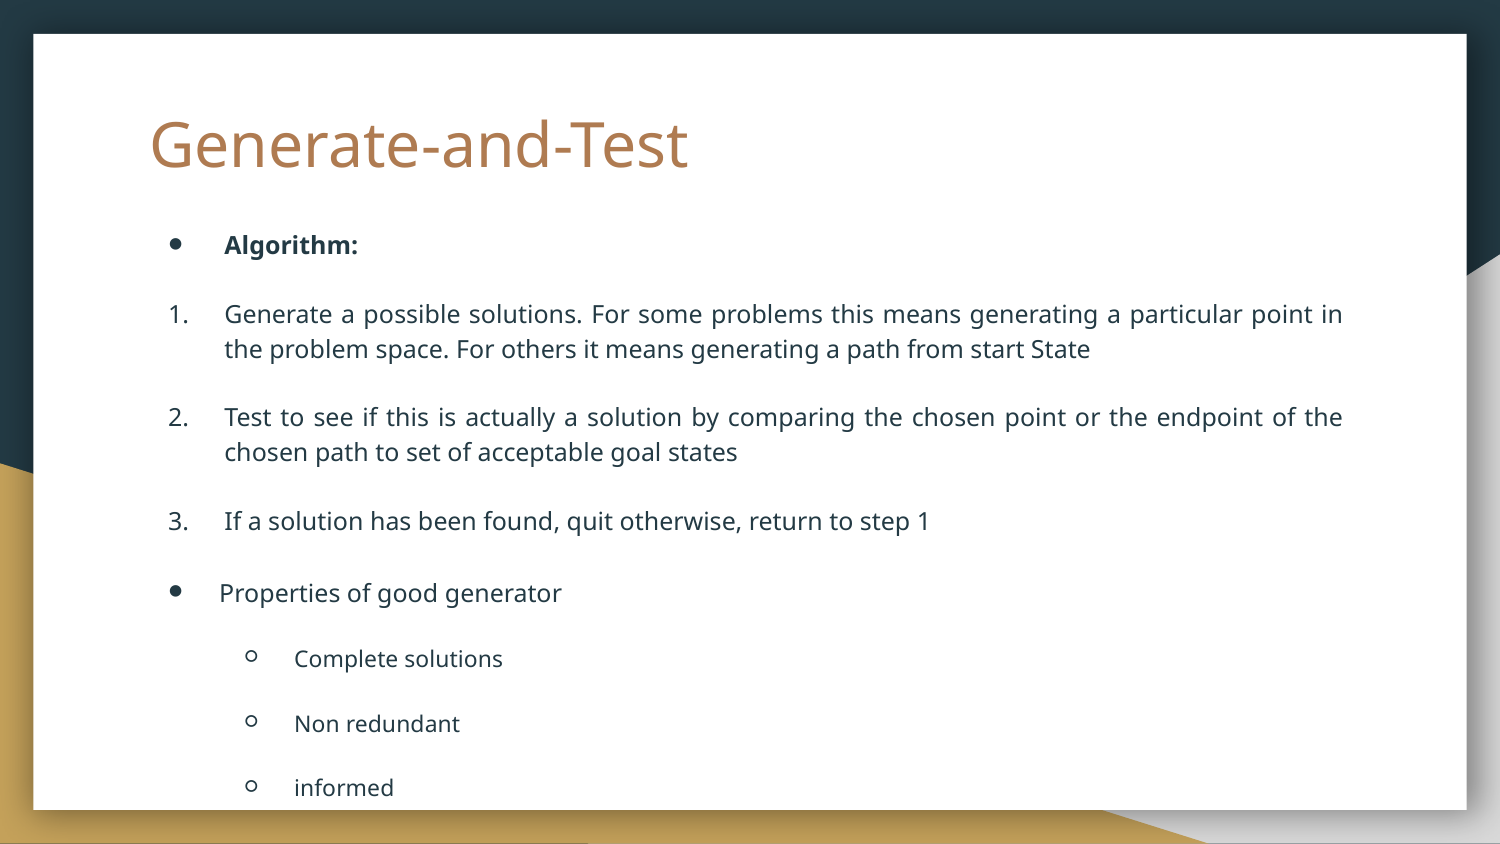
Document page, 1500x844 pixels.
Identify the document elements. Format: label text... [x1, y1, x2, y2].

title Generate-and-Test [134, 90, 1366, 247]
list Algorithm: Generate a possible solutions. For some problems this means generating a particular point in the problem space. For others it means generating a path from start State Test to see if this is actually a solution by comparing the chosen point or the endpoint of the chosen path to set of acceptable goal states If a solution has been found, quit otherwise, return to step 1 Properties of good generator Complete solutions Non redundant informed [129, 210, 1361, 658]
